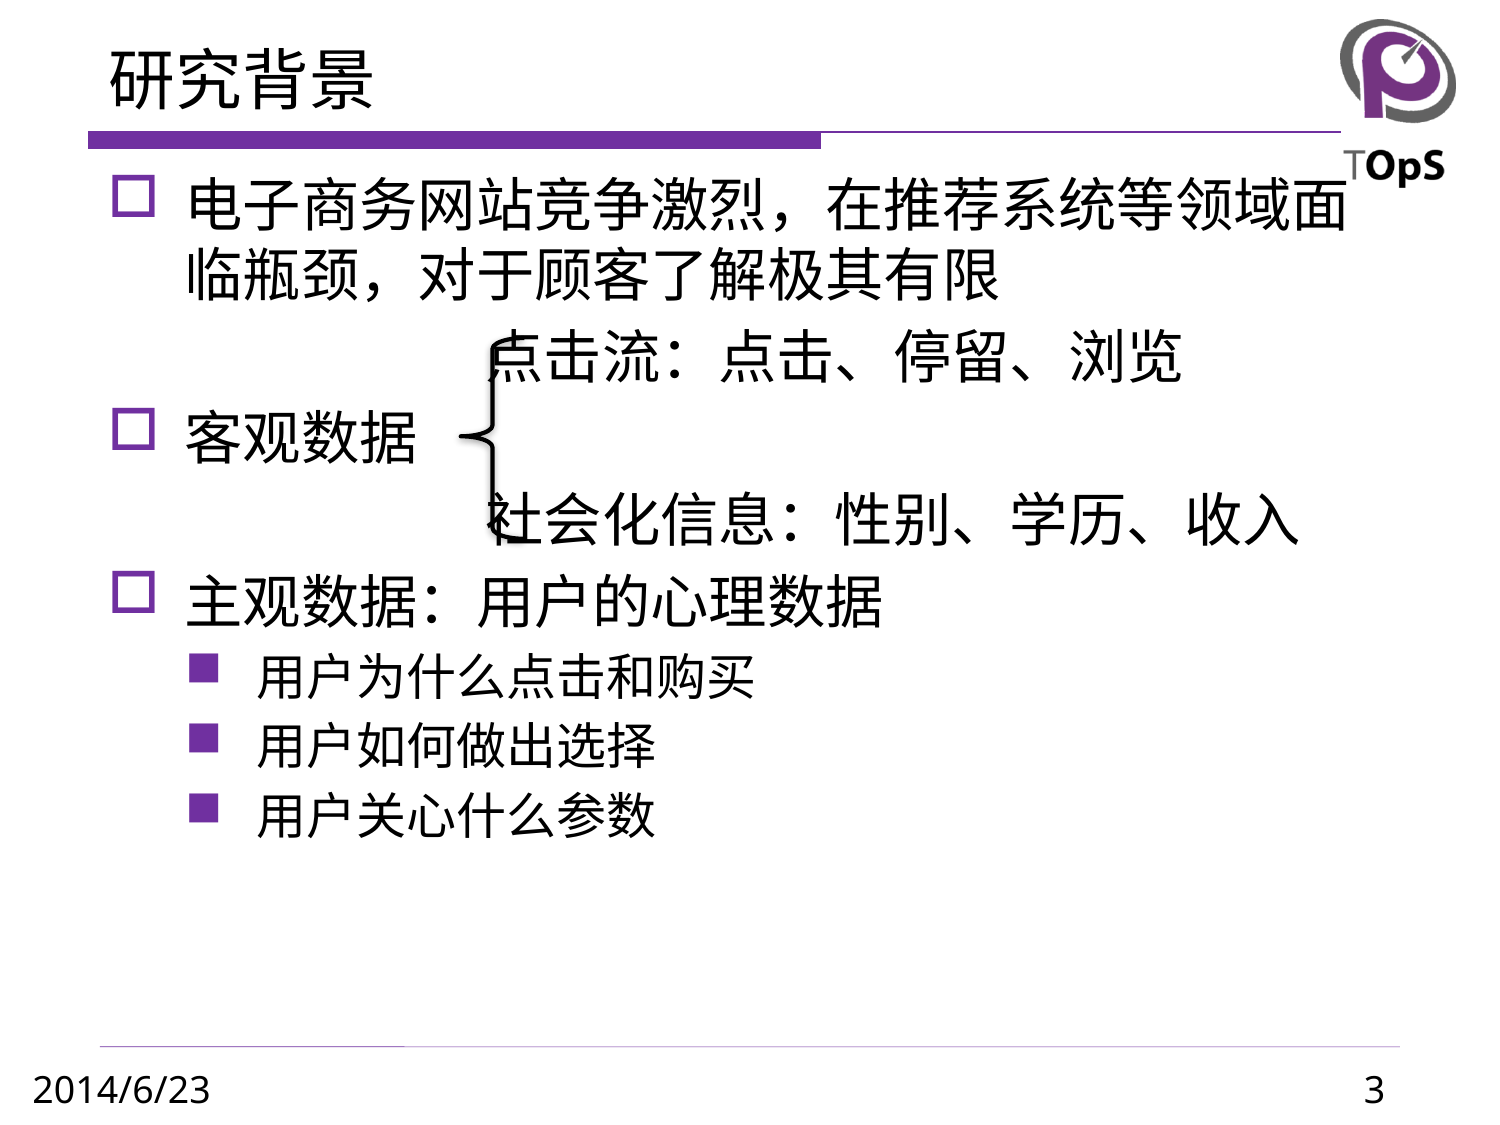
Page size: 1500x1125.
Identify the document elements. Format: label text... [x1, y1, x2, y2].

footer 2014/6/23 [17, 1058, 968, 1103]
list 电子商务网站竞争激烈，在推荐系统等领域面临瓶颈，对于顾客了解极其有限 点击流：点击、停留、浏览 客观数据 社会化信息：性别、学历、收入 主观数据：用户的心理数据 用户为什么点击和购买 用户如何做出选择 用户关心什么参数 [92, 160, 1406, 1035]
slide_number 3 [1074, 1058, 1400, 1103]
title 研究背景 [94, 30, 1407, 126]
picture [1340, 19, 1456, 188]
text_box [458, 335, 525, 541]
